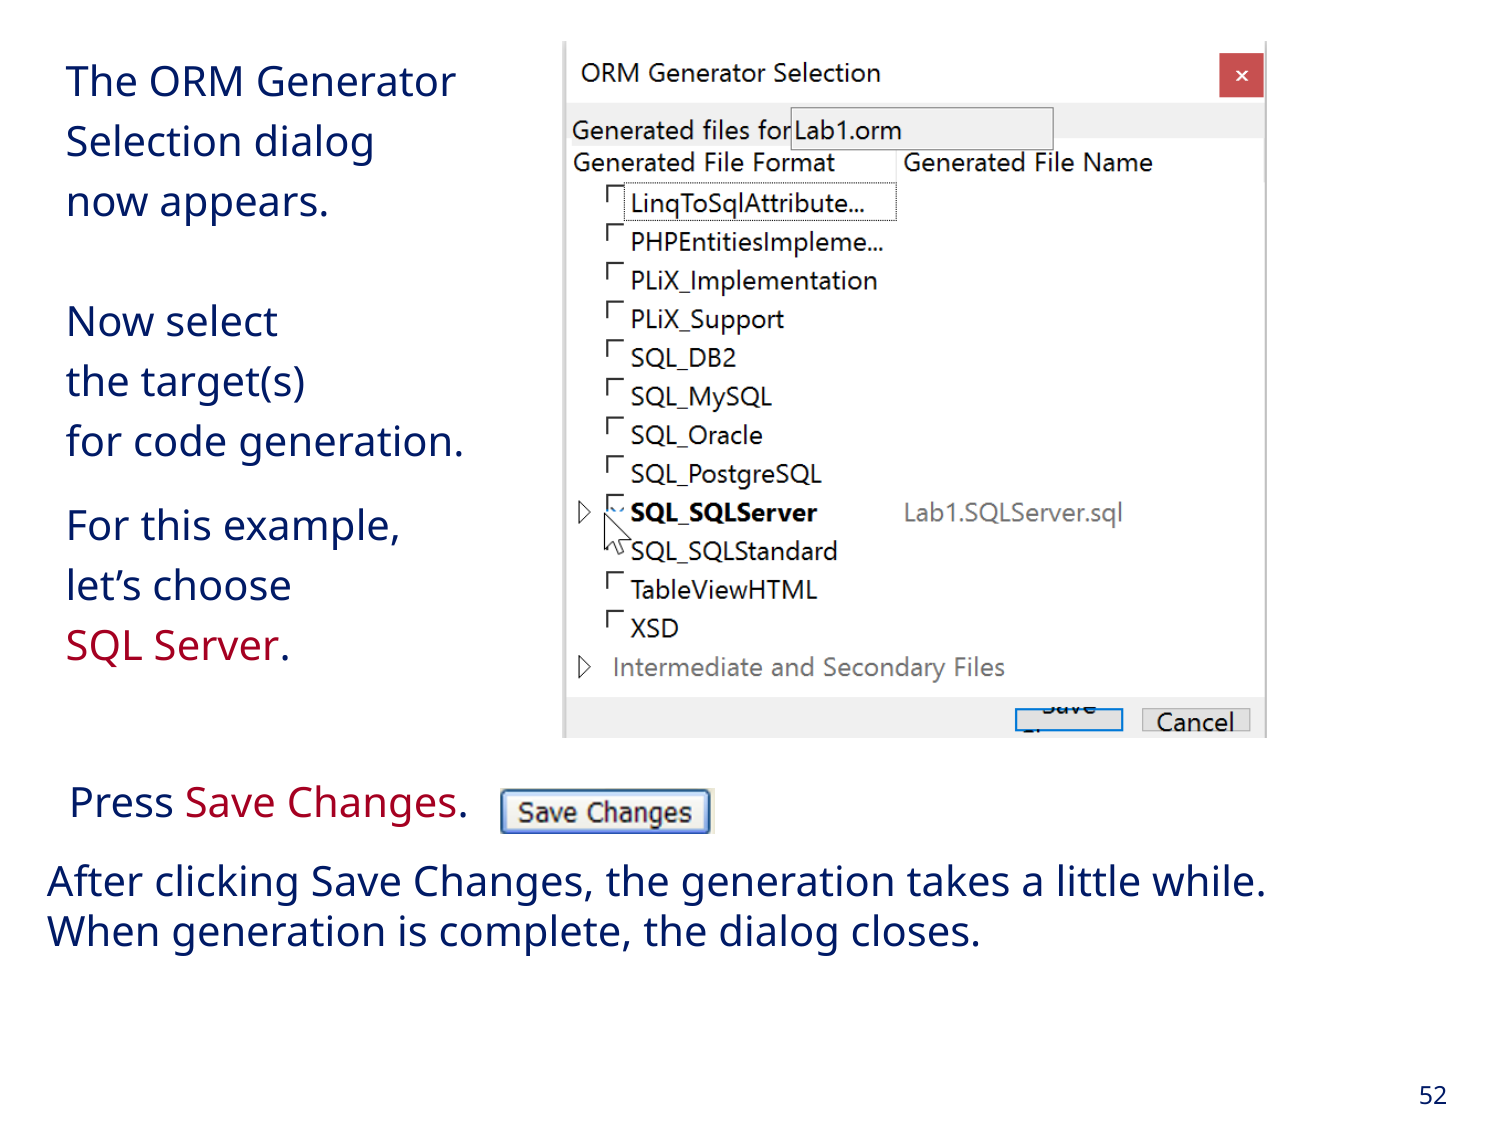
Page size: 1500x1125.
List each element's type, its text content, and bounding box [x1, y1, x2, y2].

slide_number 52 [1112, 1071, 1463, 1125]
picture [562, 41, 1267, 738]
picture [499, 788, 715, 834]
text_box After clicking Save Changes, the generation takes a little while. When generation is complete, the dialog closes. [32, 847, 1282, 962]
text_box The ORM Generator Selection dialog now appears. Now select the target(s) for code generation. For this example, let’s choose SQL Server. [50, 37, 480, 677]
text_box Press Save Changes. [54, 768, 484, 833]
